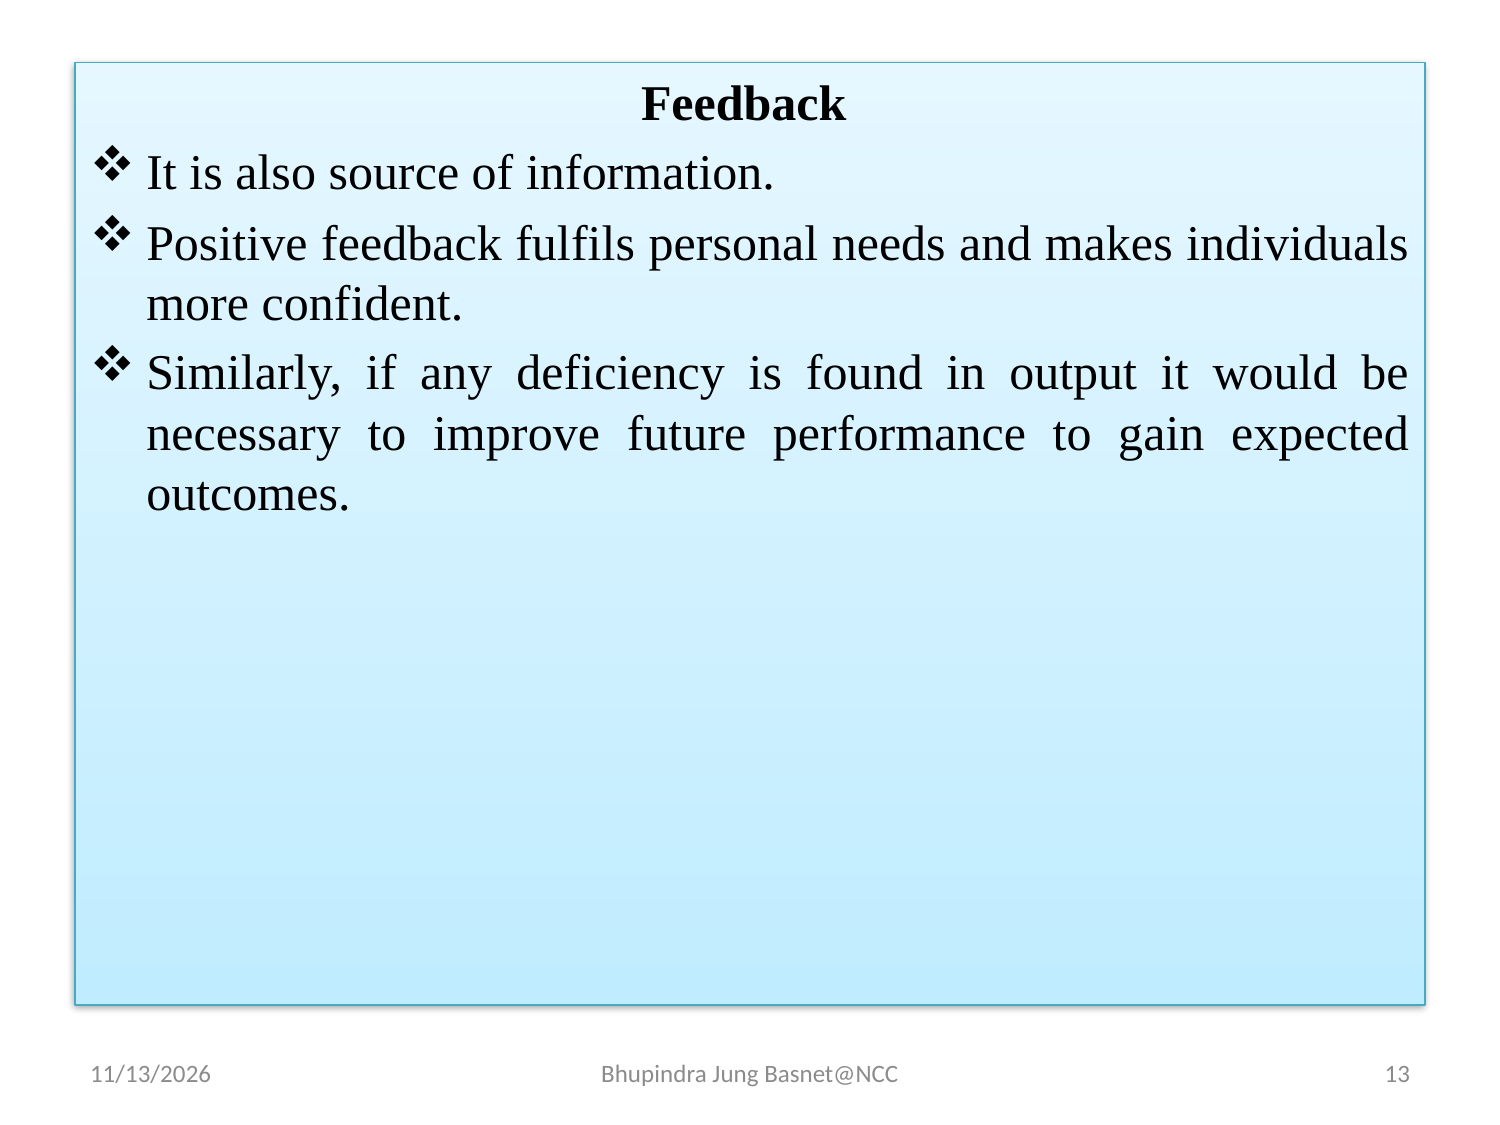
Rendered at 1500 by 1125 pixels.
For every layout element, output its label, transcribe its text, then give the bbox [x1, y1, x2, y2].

footer Bhupindra Jung Basnet@NCC [512, 1042, 988, 1103]
slide_number 13 [1074, 1042, 1425, 1103]
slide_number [75, 1042, 425, 1103]
list Feedback It is also source of information. Positive feedback fulfils personal needs and makes individuals more confident. Similarly, if any deficiency is found in output it would be necessary to improve future performance to gain expected outcomes. [74, 62, 1426, 1006]
